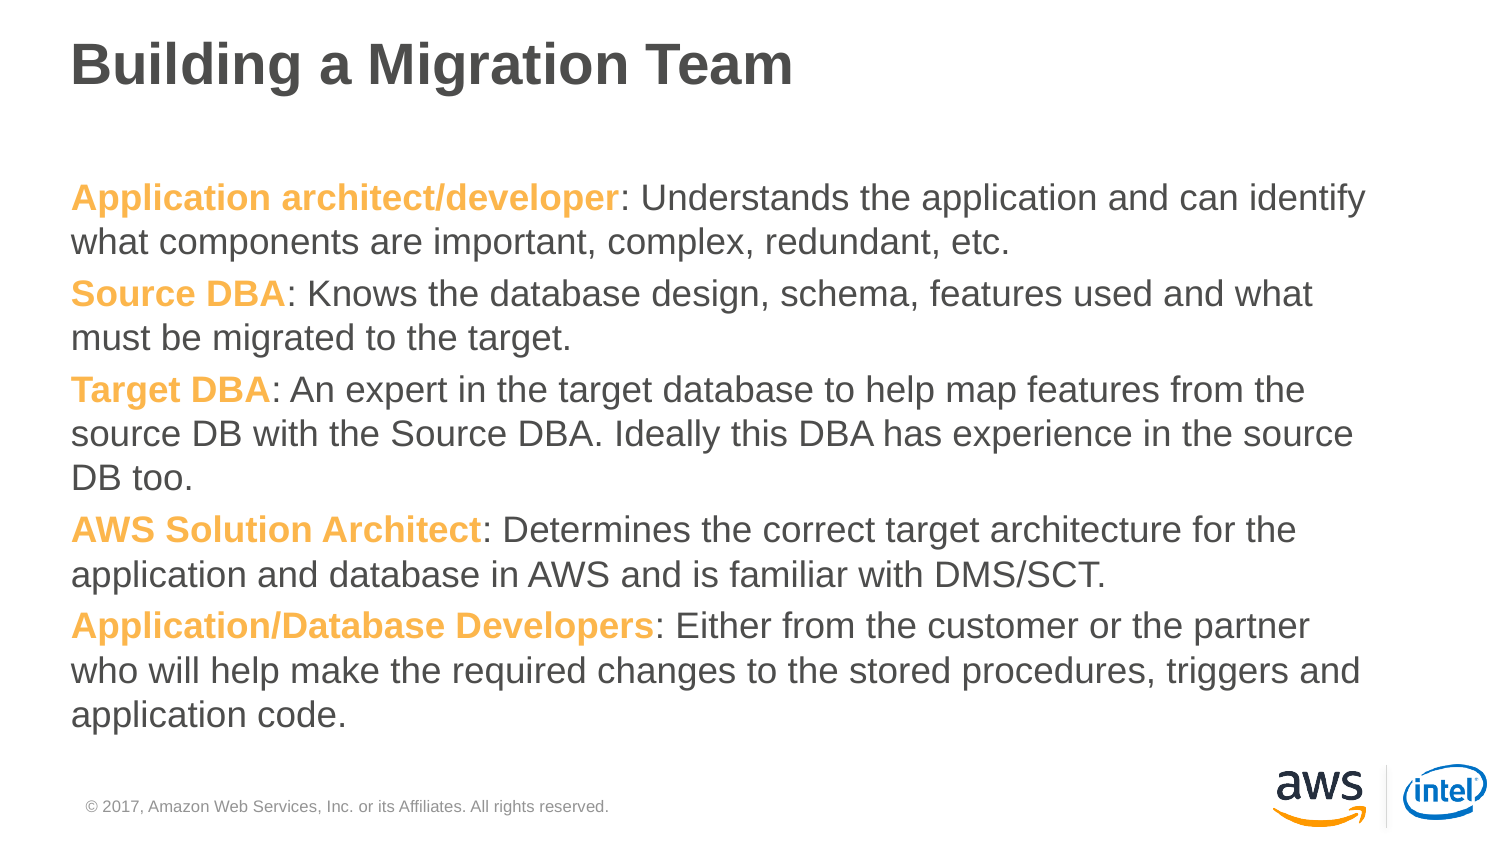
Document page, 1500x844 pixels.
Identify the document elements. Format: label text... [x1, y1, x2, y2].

picture [1403, 764, 1487, 820]
title Building a Migration Team [55, 18, 1402, 109]
list Application architect/developer: Understands the application and can identify what components are important, complex, redundant, etc. Source DBA: Knows the database design, schema, features used and what must be migrated to the target. Target DBA: An expert in the target database to help map features from the source DB with the Source DBA. Ideally this DBA has experience in the source DB too. AWS Solution Architect: Determines the correct target architecture for the application and database in AWS and is familiar with DMS/SCT. Application/Database Developers: Either from the customer or the partner who will help make the required changes to the stored procedures, triggers and application code. [55, 165, 1402, 749]
picture [1273, 771, 1366, 827]
